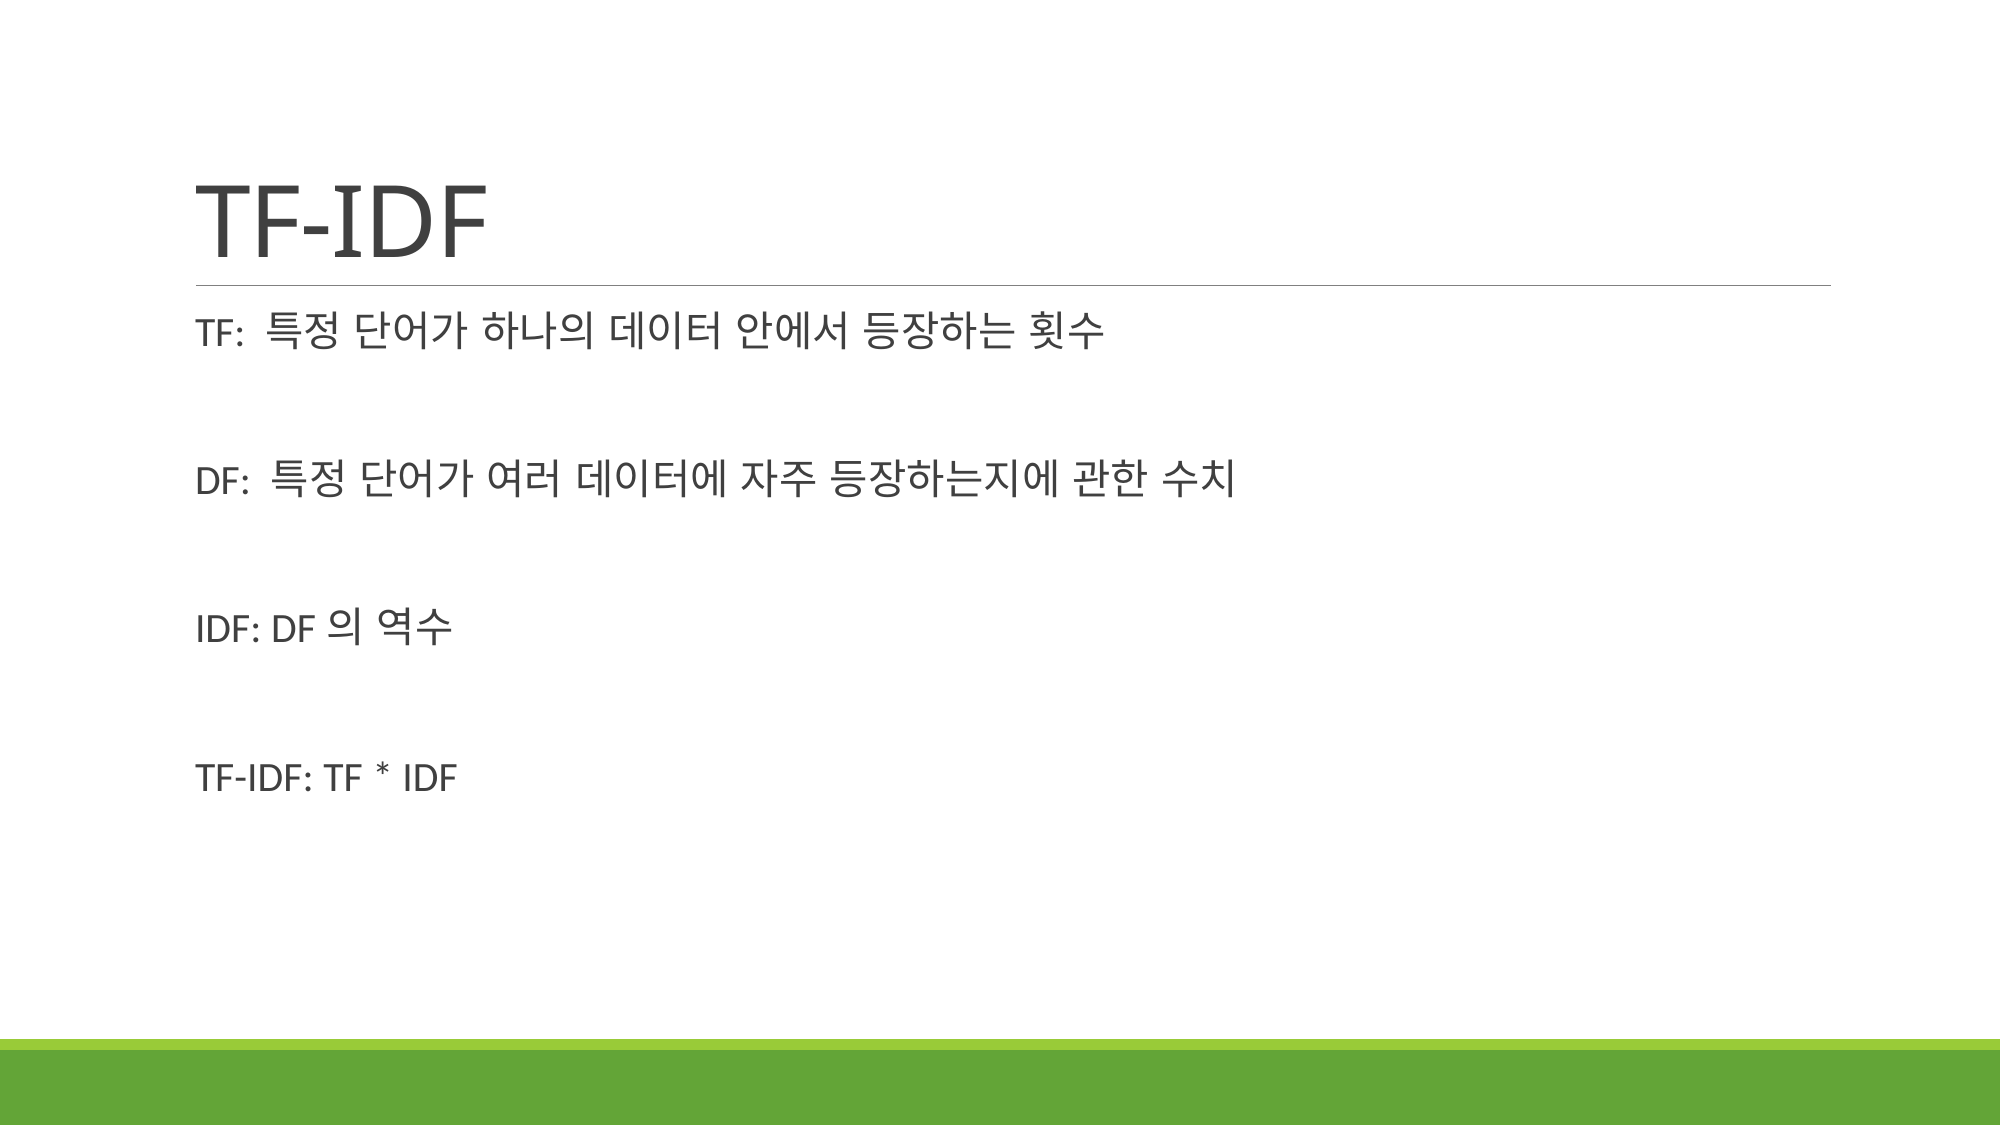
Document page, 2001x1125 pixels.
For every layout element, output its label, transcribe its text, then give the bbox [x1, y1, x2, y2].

title TF-IDF [180, 47, 1830, 285]
list TF: 특정 단어가 하나의 데이터 안에서 등장하는 횟수 DF: 특정 단어가 여러 데이터에 자주 등장하는지에 관한 수치 IDF: DF의 역수 TF-IDF: TF * IDF [180, 302, 1830, 963]
